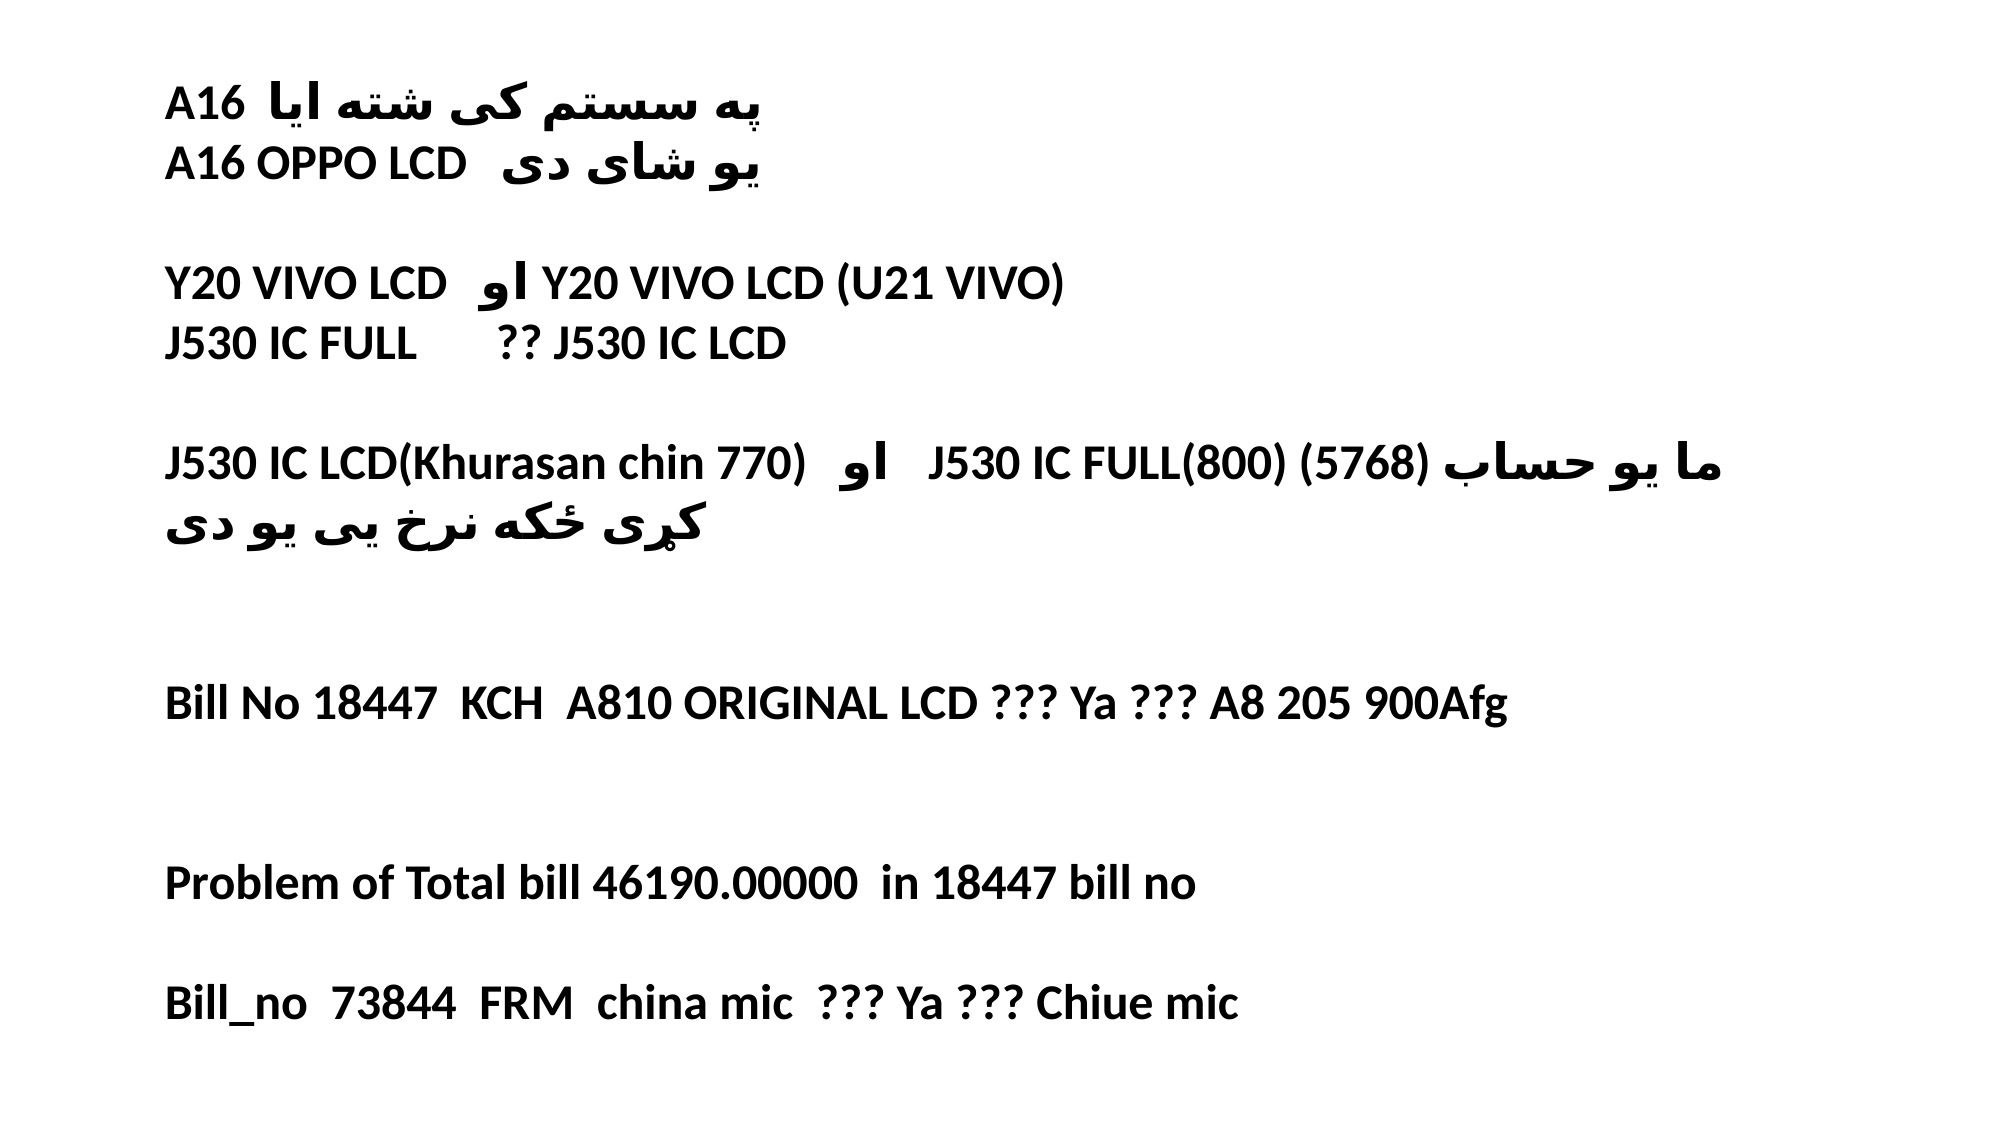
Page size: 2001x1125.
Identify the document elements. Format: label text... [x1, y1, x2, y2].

text_box A16 په سستم کی شته ایا A16 OPPO LCD یو شای دی Y20 VIVO LCD او Y20 VIVO LCD (U21 VIVO) J530 IC FULL ?? J530 IC LCD J530 IC LCD(Khurasan chin 770) او J530 IC FULL(800) (5768) ما یو حساب کړی ځکه نرخ یی یو دی Bill No 18447 KCH A810 ORIGINAL LCD ??? Ya ??? A8 205 900Afg Problem of Total bill 46190.00000 in 18447 bill no Bill_no 73844 FRM china mic ??? Ya ??? Chiue mic [149, 62, 1843, 1097]
